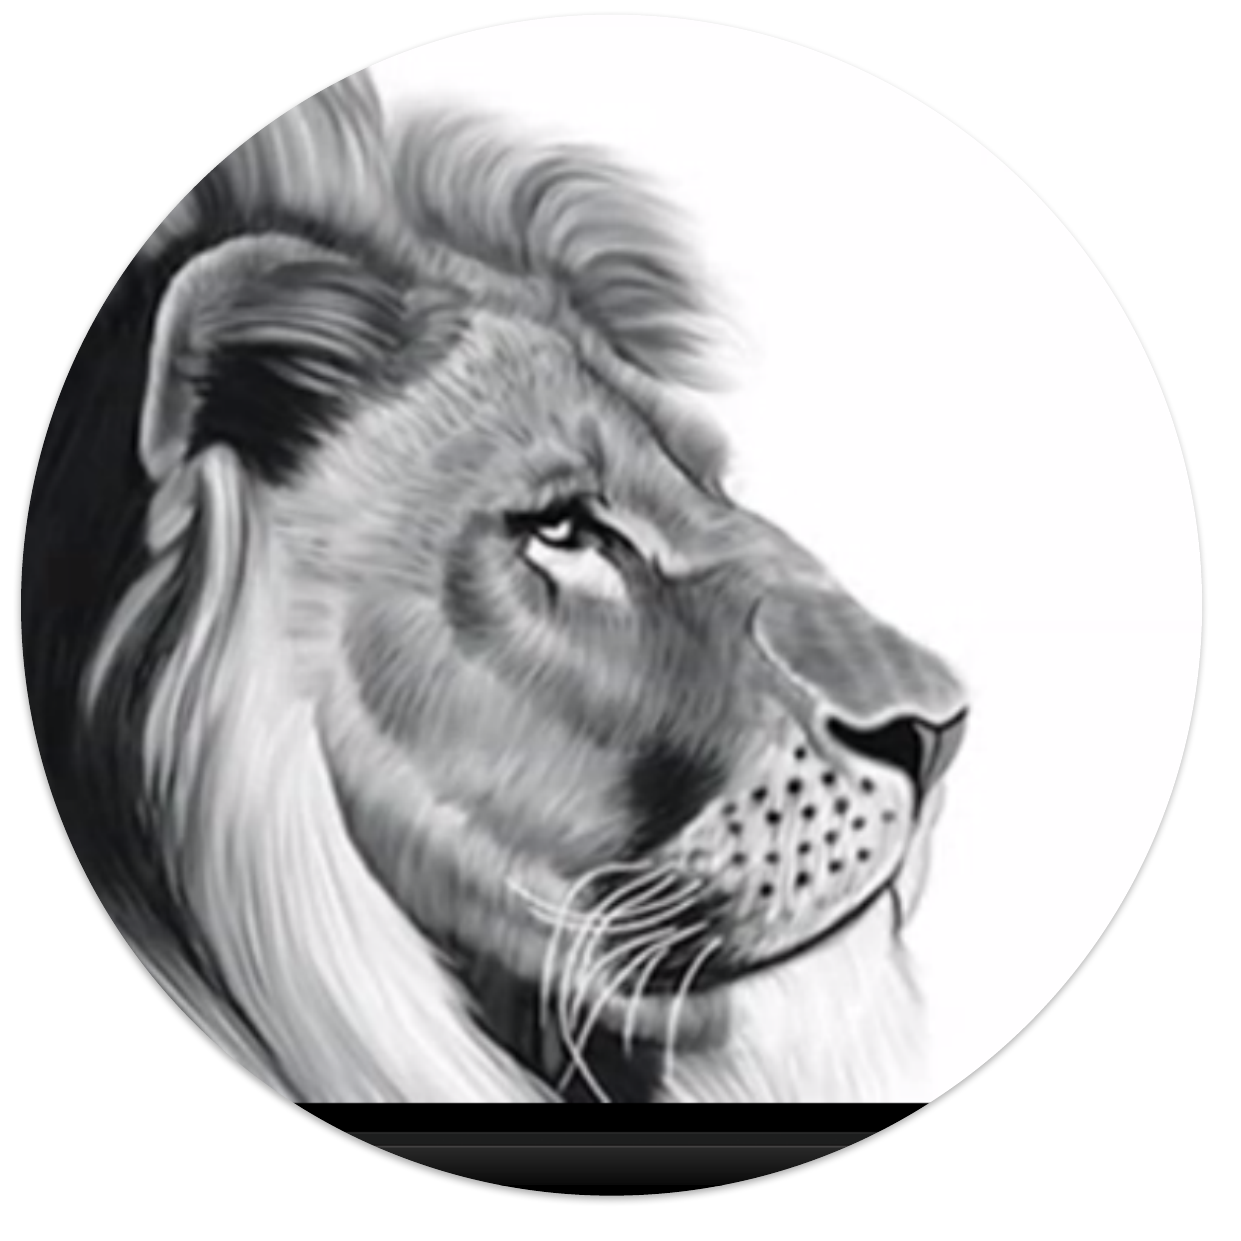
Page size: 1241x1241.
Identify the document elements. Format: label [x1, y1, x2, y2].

text_box [18, 12, 1205, 1198]
